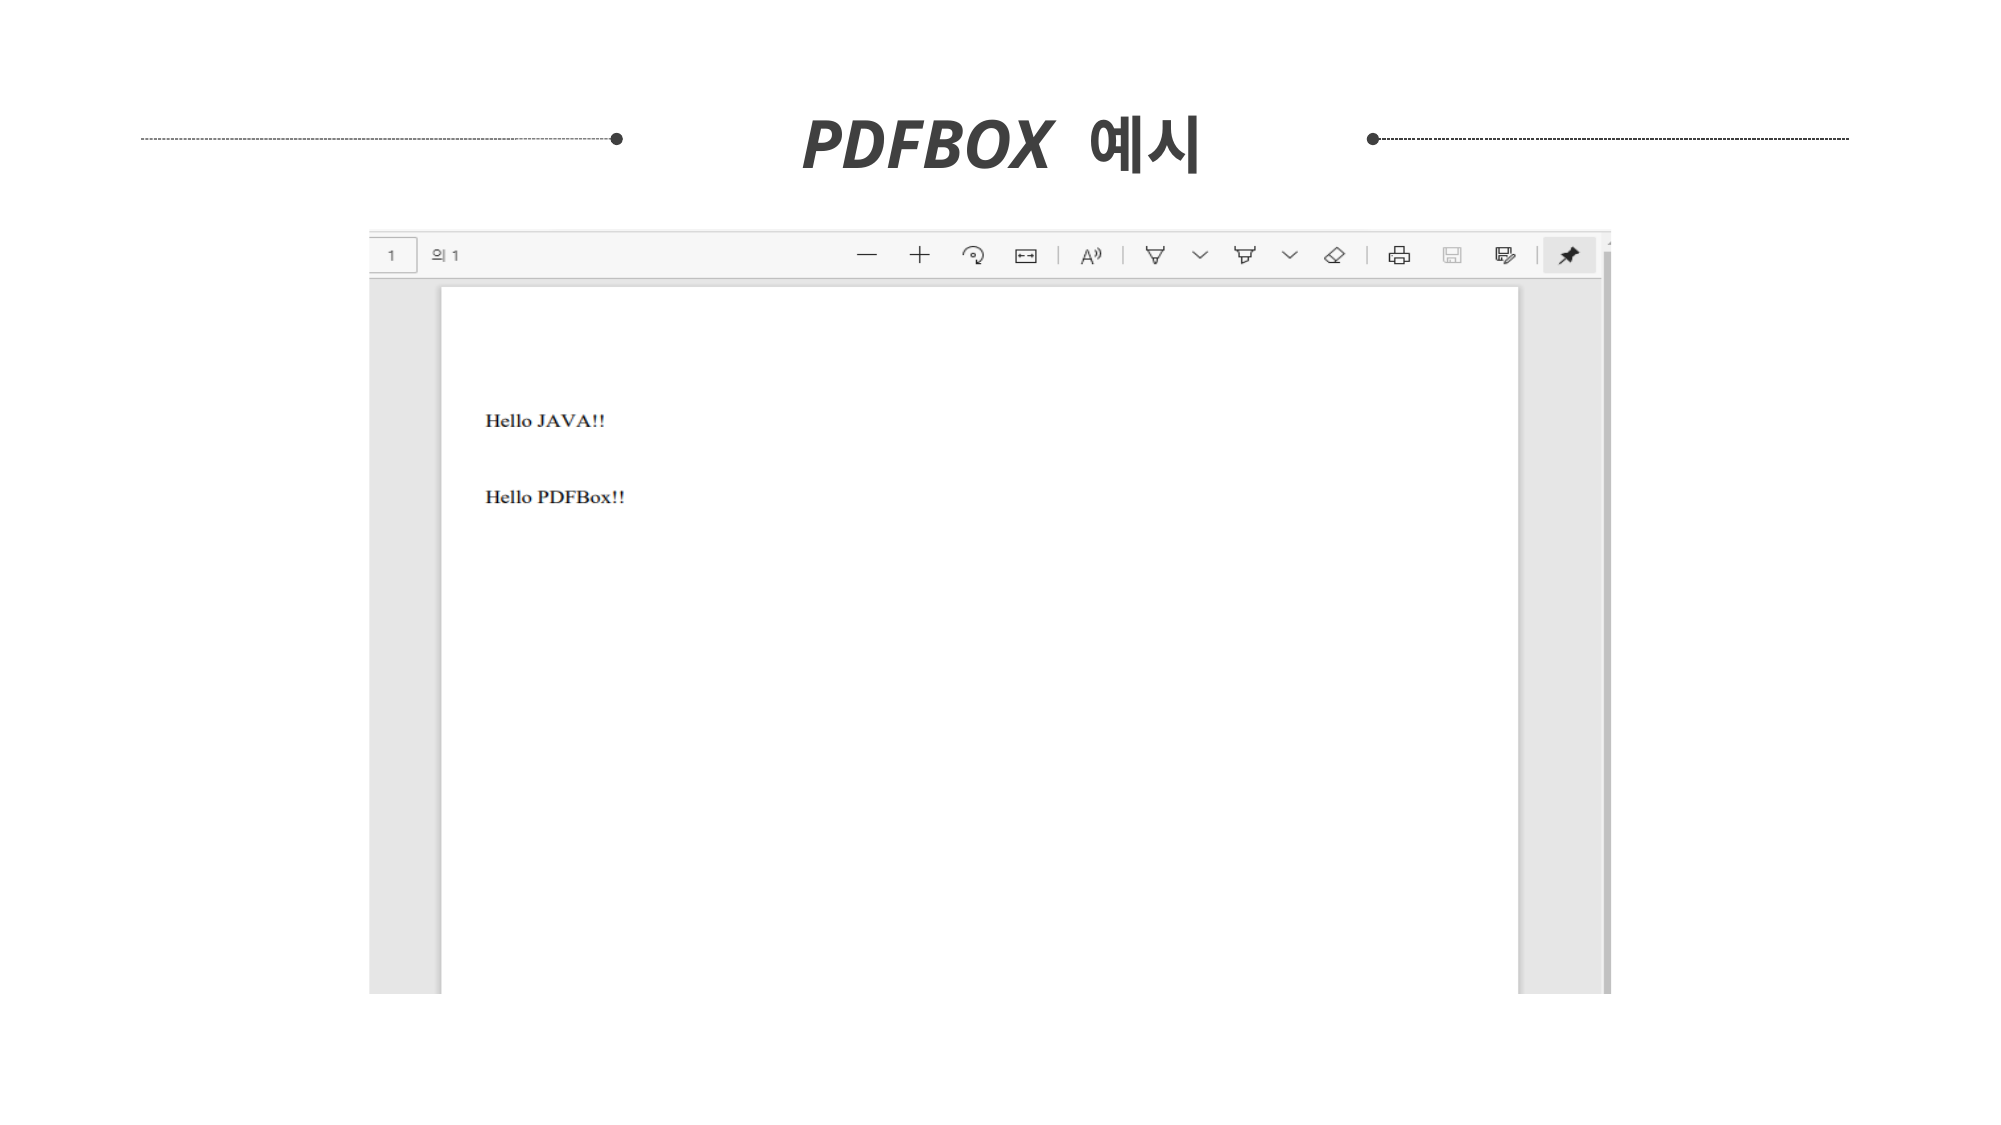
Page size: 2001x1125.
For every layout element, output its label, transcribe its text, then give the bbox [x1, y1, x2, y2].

picture [369, 229, 1612, 994]
text_box PDFBOX 예시 [567, 54, 1438, 190]
